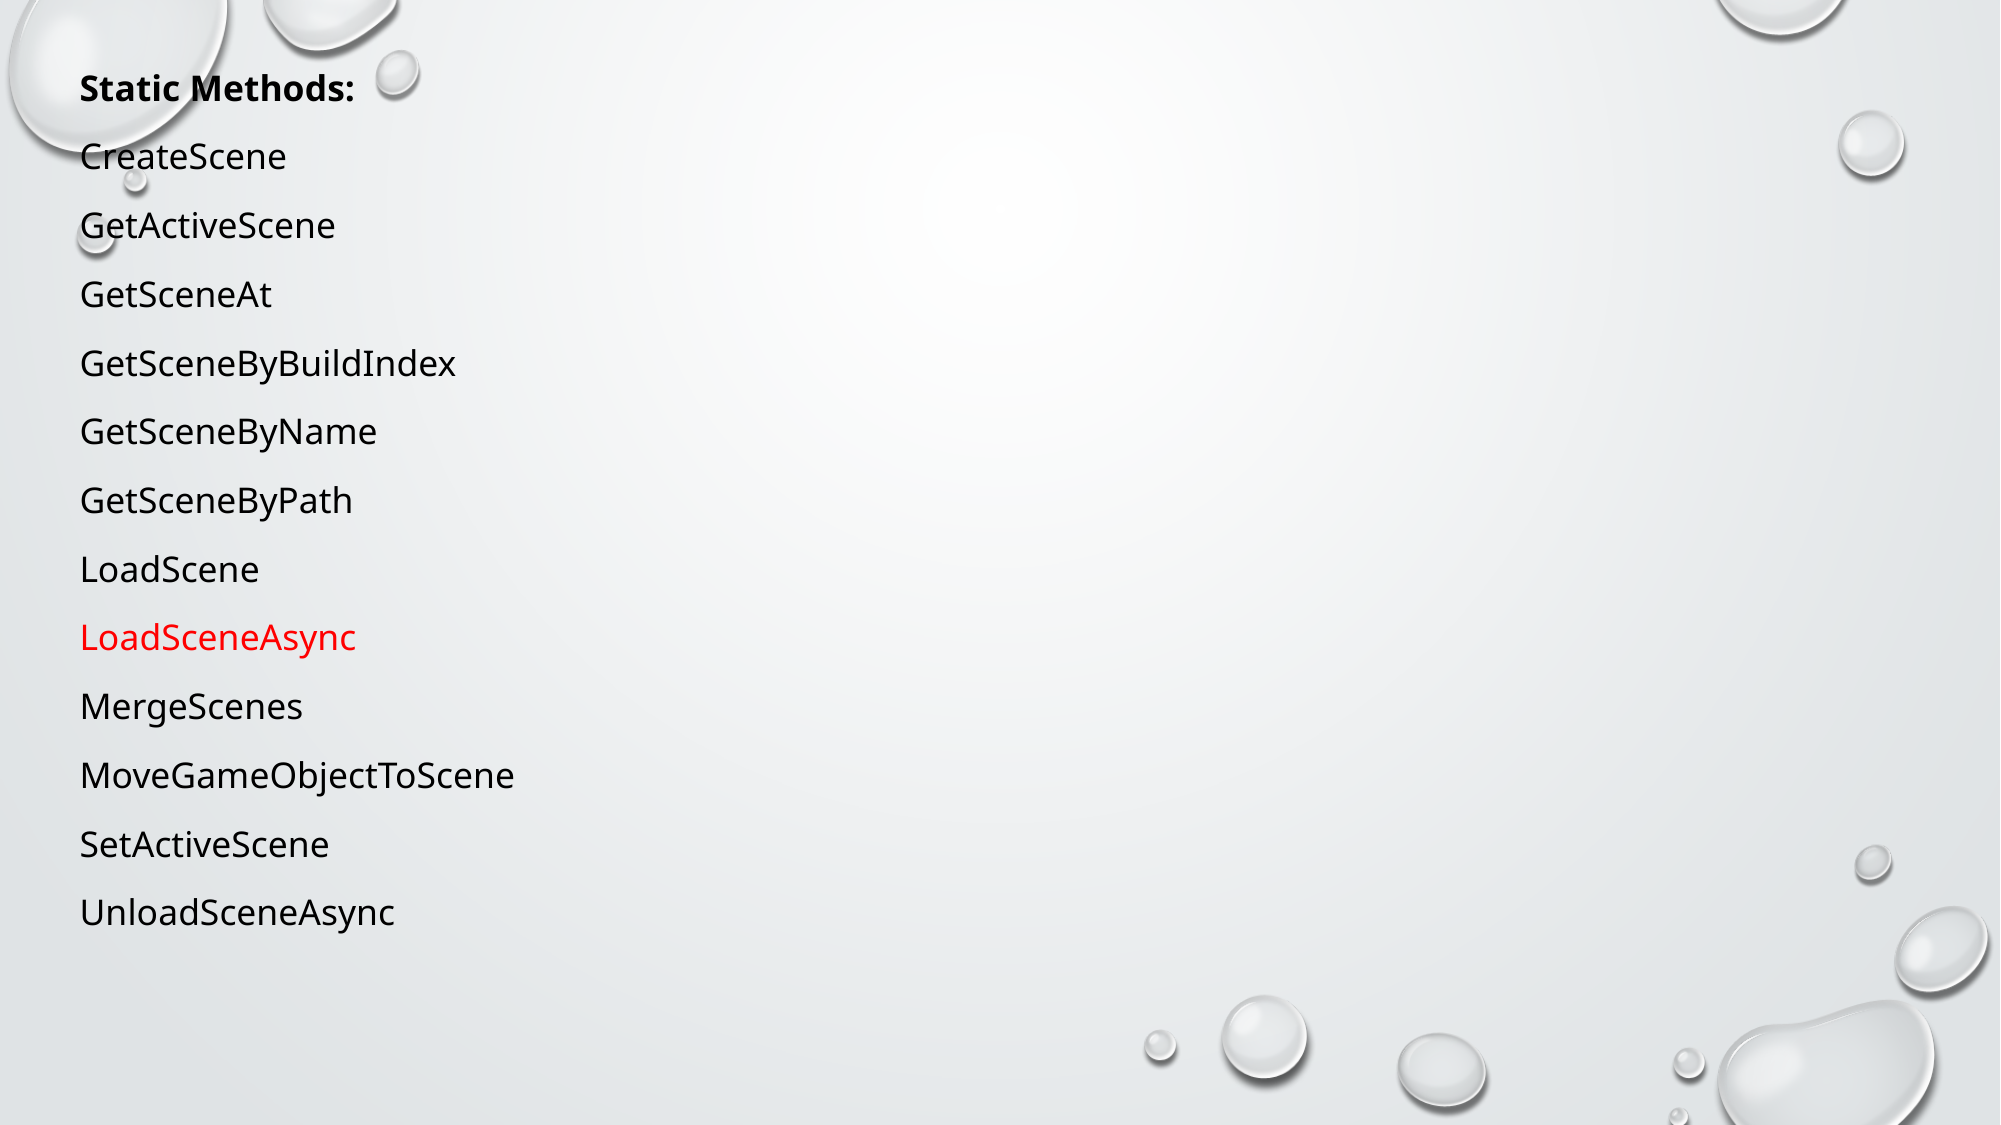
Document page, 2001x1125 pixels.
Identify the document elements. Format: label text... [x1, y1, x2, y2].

list Static Methods: CreateScene GetActiveScene GetSceneAt GetSceneByBuildIndex GetSceneByName GetSceneByPath LoadScene LoadSceneAsync MergeScenes MoveGameObjectToScene SetActiveScene UnloadSceneAsync [64, 49, 1850, 950]
picture [0, 0, 2000, 1125]
